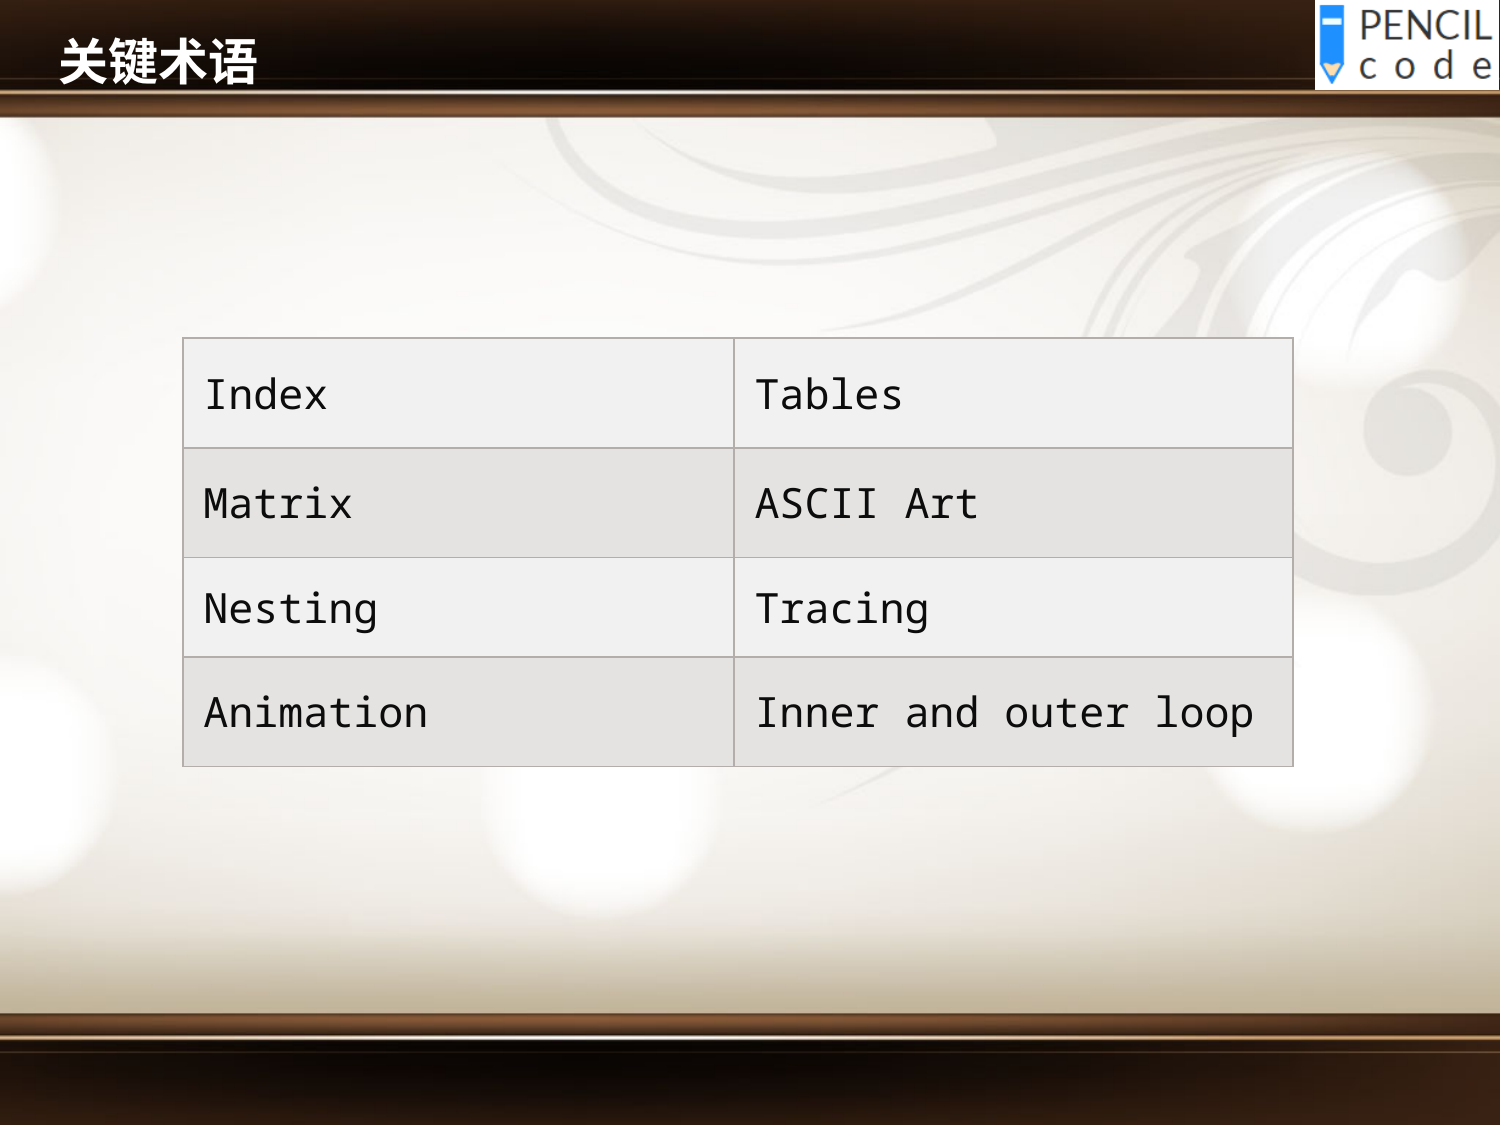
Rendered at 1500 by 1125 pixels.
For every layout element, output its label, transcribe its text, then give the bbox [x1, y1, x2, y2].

table_cell Matrix [184, 449, 733, 557]
table_header Tables [735, 339, 1292, 447]
table_cell Inner and outer loop [735, 658, 1292, 766]
table_cell Nesting [184, 558, 733, 656]
table_header Index [184, 339, 733, 447]
picture [0, 0, 1500, 1125]
table_cell Tracing [735, 558, 1292, 656]
table_cell ASCII Art [735, 449, 1292, 557]
title 关键术语 [43, 6, 1249, 115]
table_cell Animation [184, 658, 733, 766]
